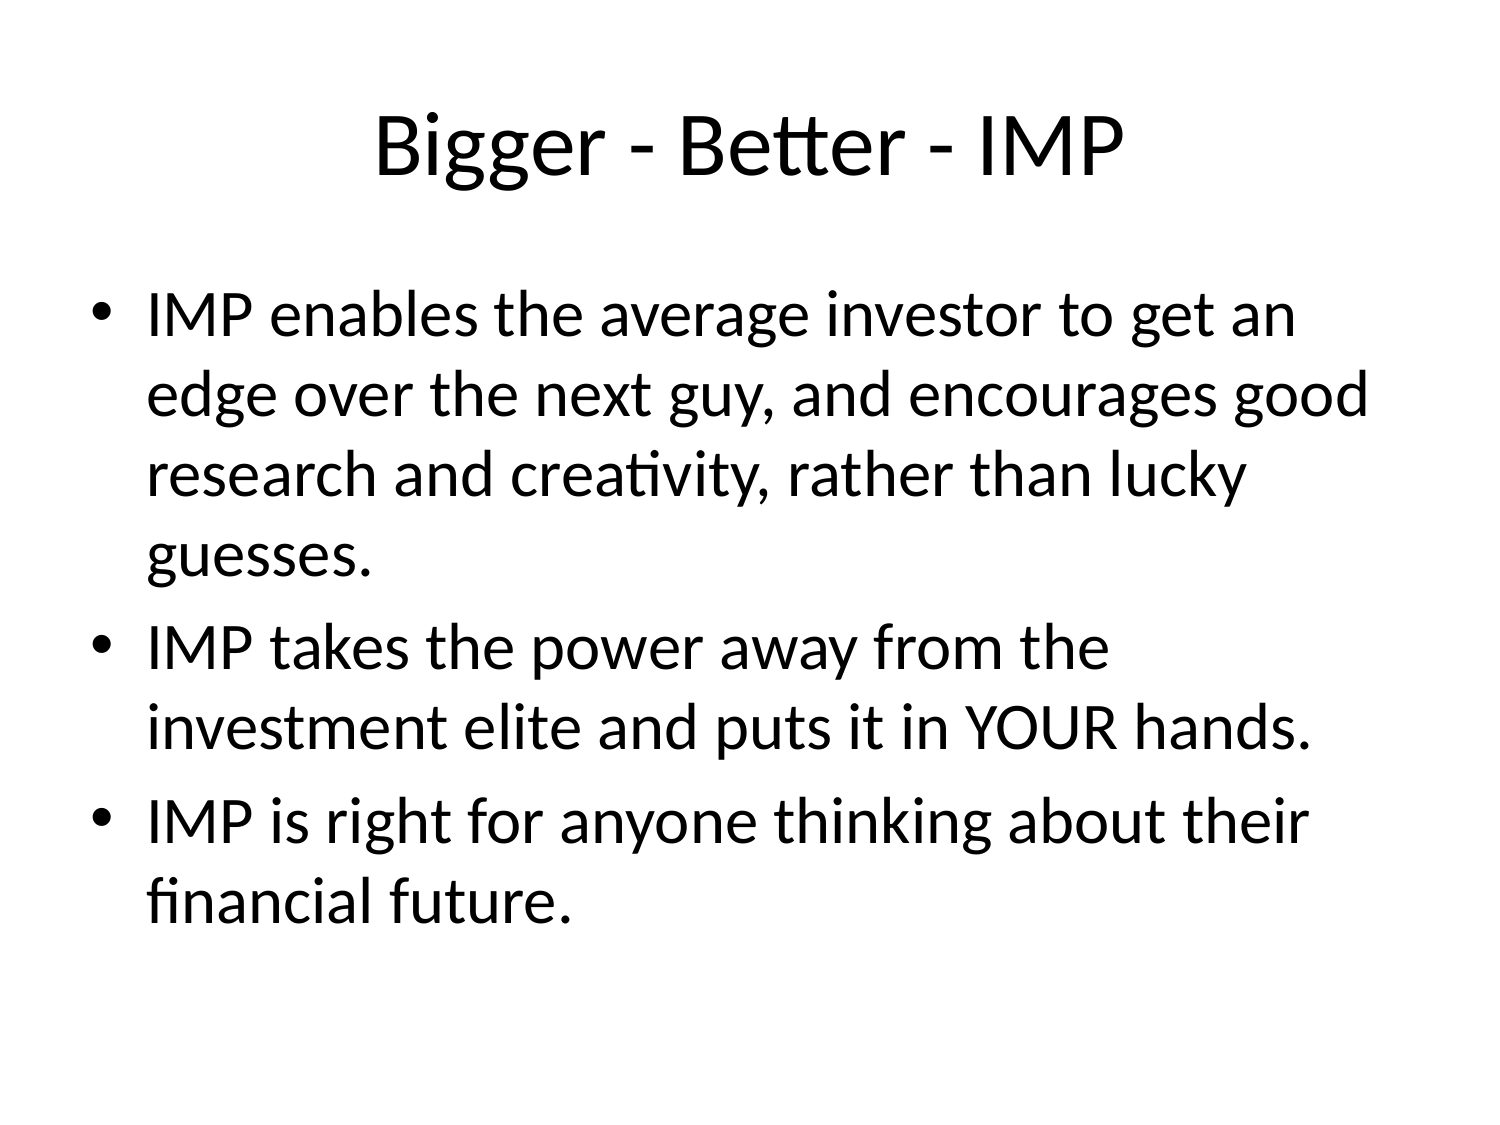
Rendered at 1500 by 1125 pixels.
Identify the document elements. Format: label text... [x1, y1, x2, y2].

title Bigger - Better - IMP [75, 45, 1425, 233]
list IMP enables the average investor to get an edge over the next guy, and encourages good research and creativity, rather than lucky guesses. IMP takes the power away from the investment elite and puts it in YOUR hands. IMP is right for anyone thinking about their financial future. [75, 262, 1425, 1005]
